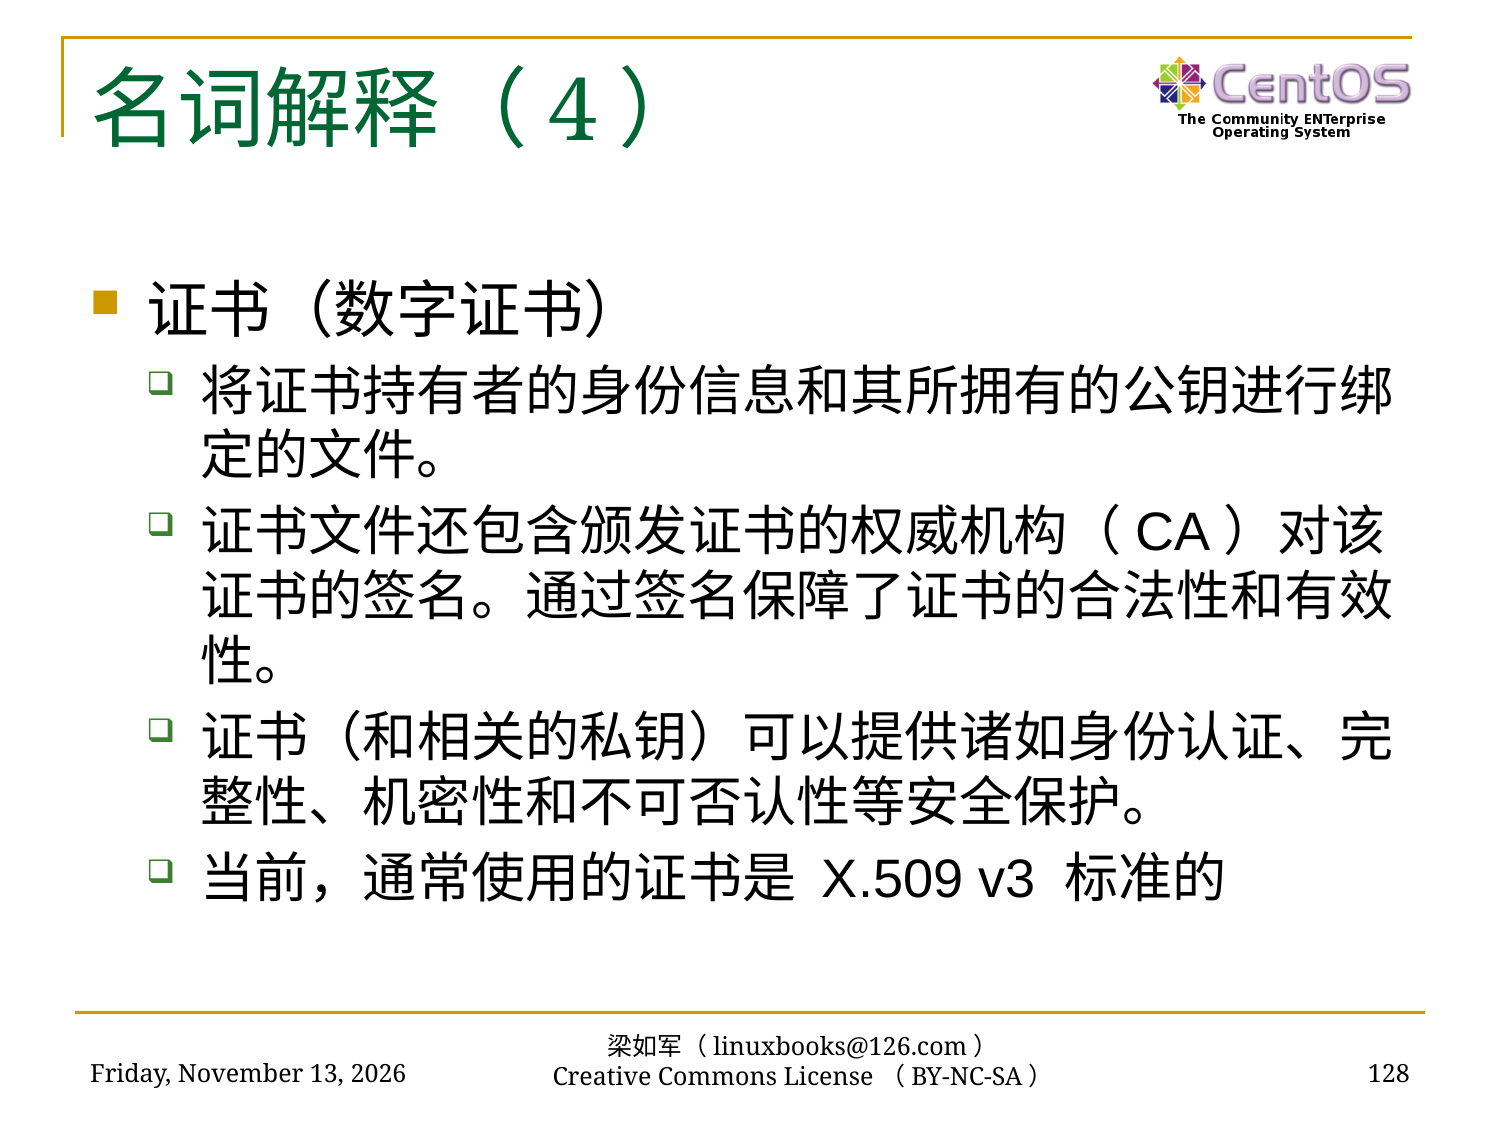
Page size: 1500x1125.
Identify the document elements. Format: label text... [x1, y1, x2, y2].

slide_number 128 [1074, 1023, 1426, 1100]
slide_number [74, 1023, 426, 1100]
footer 梁如军（linuxbooks@126.com） Creative Commons License（BY-NC-SA） [359, 1022, 1247, 1099]
list 证书（数字证书） 将证书持有者的身份信息和其所拥有的公钥进行绑定的文件。 证书文件还包含颁发证书的权威机构（CA）对该证书的签名。通过签名保障了证书的合法性和有效性。 证书（和相关的私钥）可以提供诸如身份认证、完整性、机密性和不可否认性等安全保护。 当前，通常使用的证书是 X.509 v3 标准的 [74, 262, 1426, 1006]
title 名词解释（4） [74, 45, 1426, 233]
